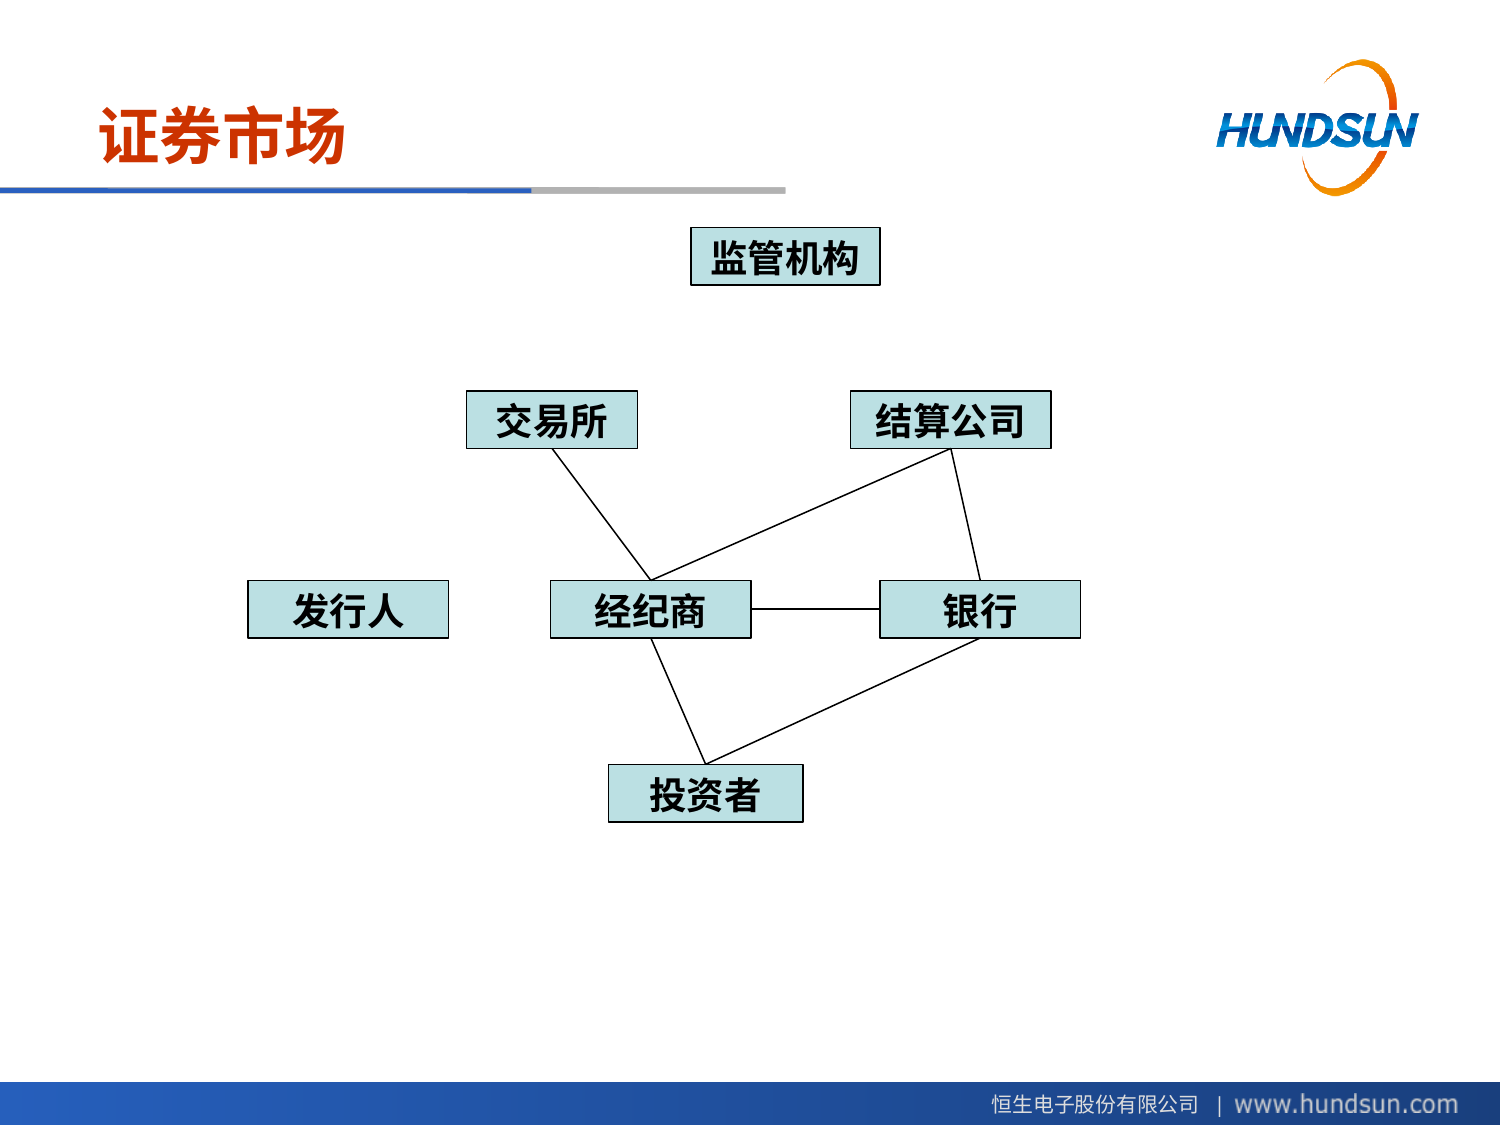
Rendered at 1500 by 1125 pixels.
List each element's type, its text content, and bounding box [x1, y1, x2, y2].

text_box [705, 637, 981, 765]
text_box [950, 448, 981, 581]
text_box 结算公司 [850, 390, 1052, 449]
text_box 监管机构 [690, 227, 880, 286]
picture [1210, 54, 1424, 201]
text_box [650, 448, 948, 581]
text_box 银行 [879, 580, 1081, 638]
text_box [551, 448, 648, 581]
picture [1234, 1093, 1459, 1113]
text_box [650, 637, 704, 765]
text_box 发行人 [247, 580, 449, 638]
text_box 投资者 [608, 764, 803, 822]
title 证券市场 [82, 84, 1122, 185]
text_box 交易所 [466, 390, 638, 449]
text_box 经纪商 [550, 587, 752, 638]
